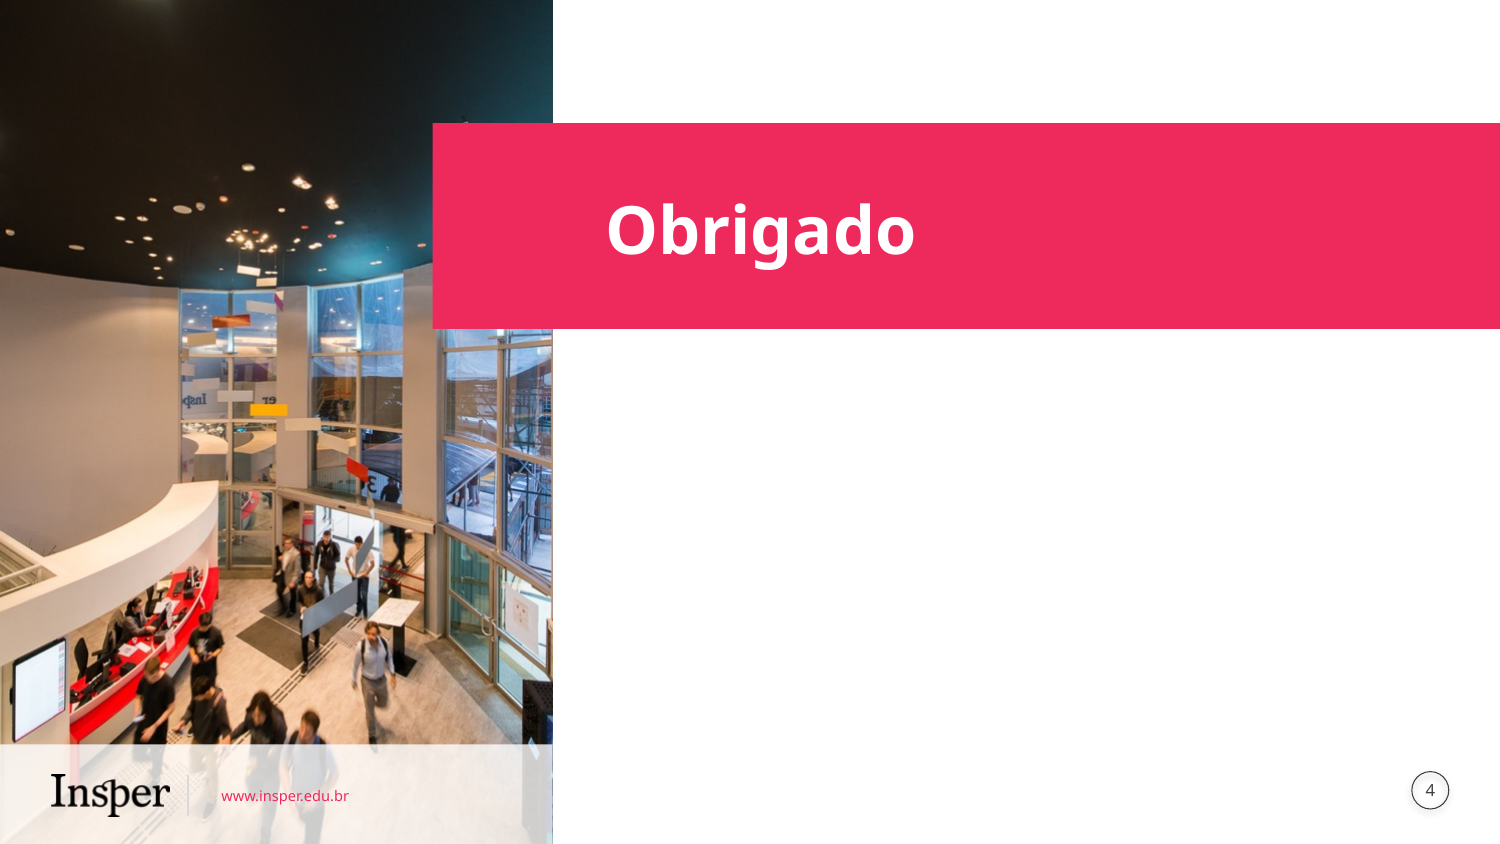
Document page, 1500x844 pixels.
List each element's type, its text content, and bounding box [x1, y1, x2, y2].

title Obrigado [589, 161, 1449, 294]
text_box [557, 123, 1500, 329]
picture [0, 0, 553, 844]
